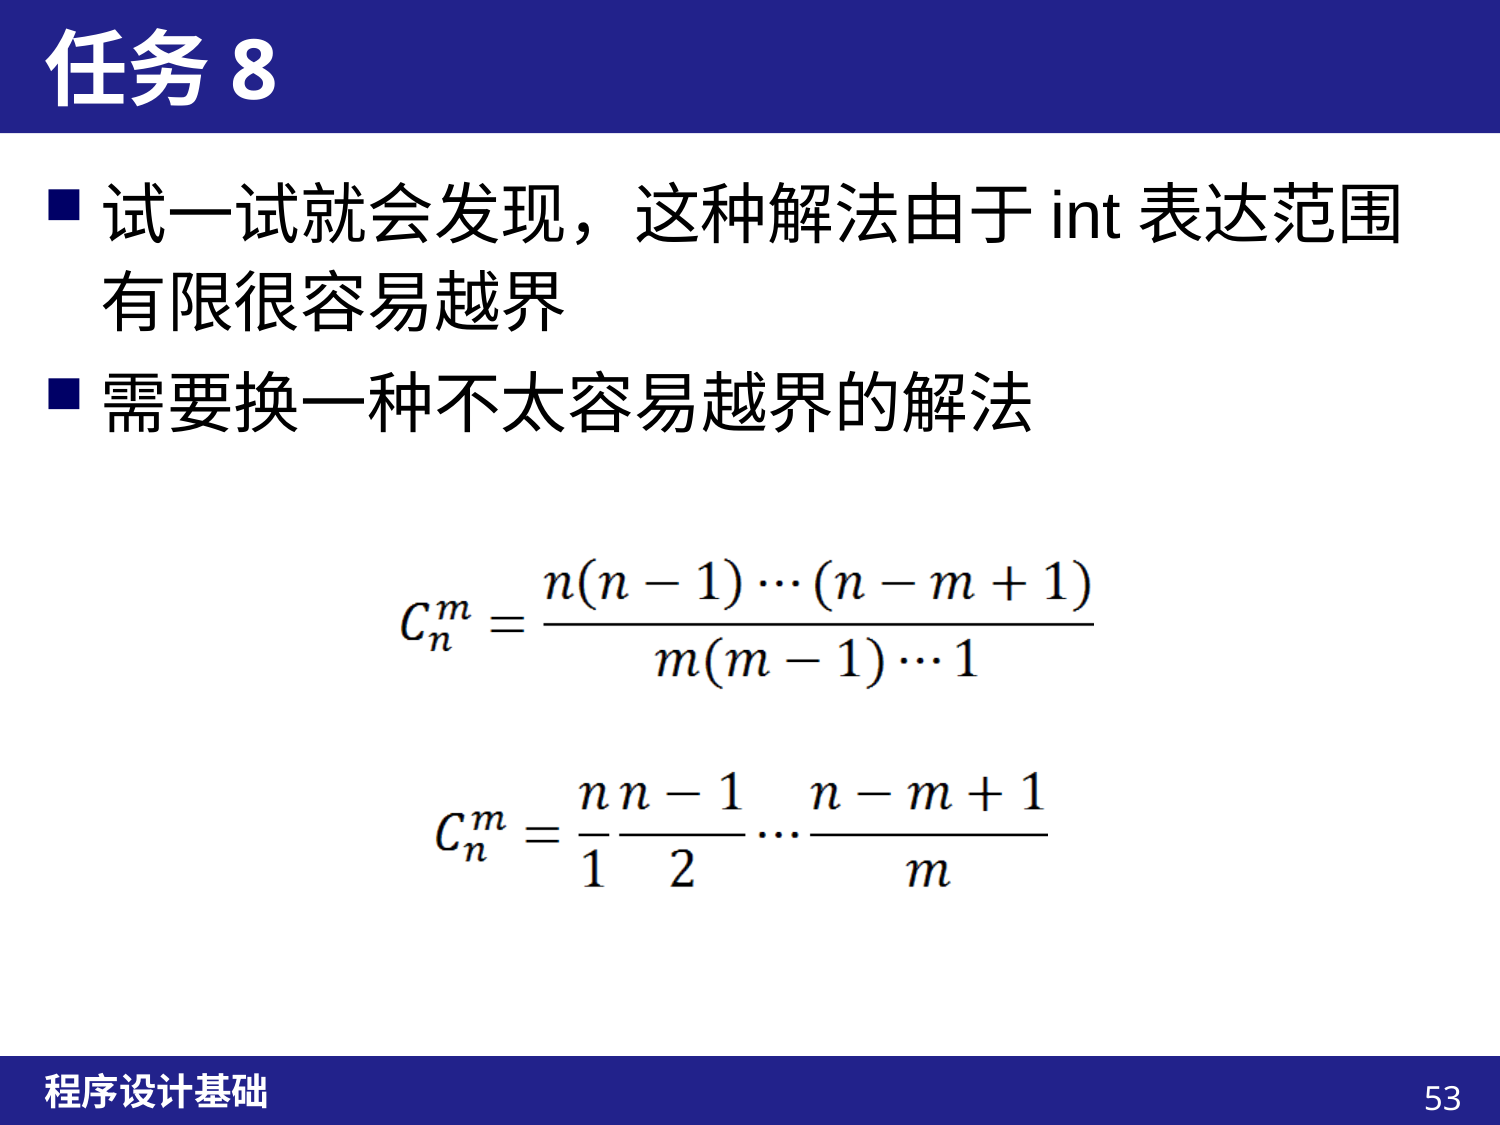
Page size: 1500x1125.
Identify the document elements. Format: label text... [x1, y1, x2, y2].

title 任务8 [29, 75, 1469, 134]
list 试一试就会发现，这种解法由于int表达范围有限很容易越界 需要换一种不太容易越界的解法 [29, 313, 1469, 1034]
list 试一试就会发现，这种解法由于int表达范围有限很容易越界 需要换一种不太容易越界的解法 [29, 156, 1469, 204]
text_box [0, 0, 1500, 75]
picture [433, 761, 1048, 892]
text_box [0, 280, 1500, 313]
text_box [0, 204, 1500, 280]
picture [398, 538, 1094, 702]
